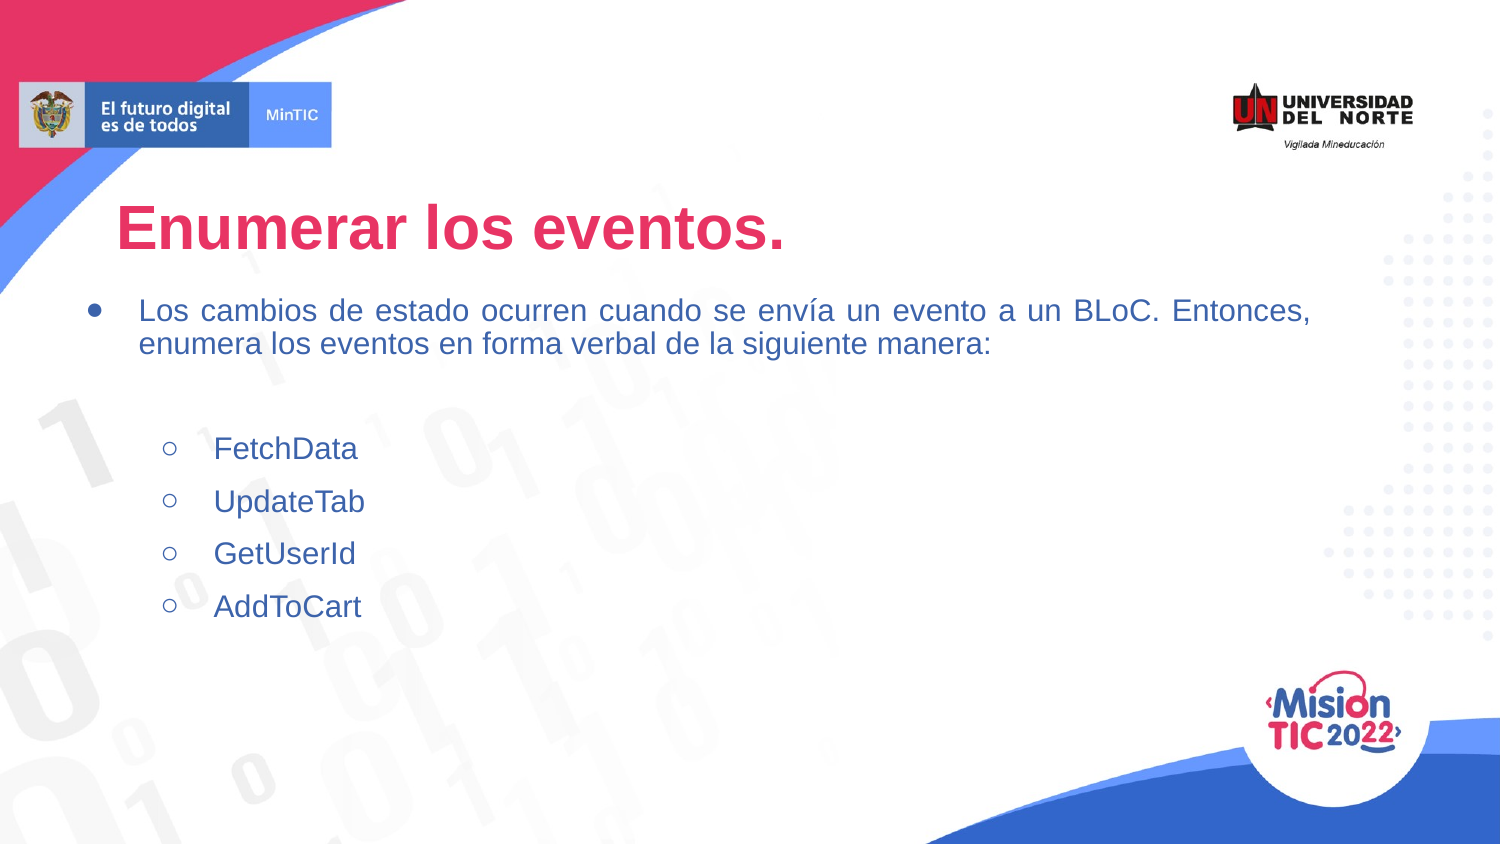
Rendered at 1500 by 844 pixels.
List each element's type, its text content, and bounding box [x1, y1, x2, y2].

text_box Enumerar los eventos. [104, 163, 1343, 268]
picture [0, 0, 1500, 844]
text_box Los cambios de estado ocurren cuando se envía un evento a un BLoC. Entonces, enumera los eventos en forma verbal de la siguiente manera: FetchData UpdateTab GetUserId AddToCart [63, 232, 1314, 741]
